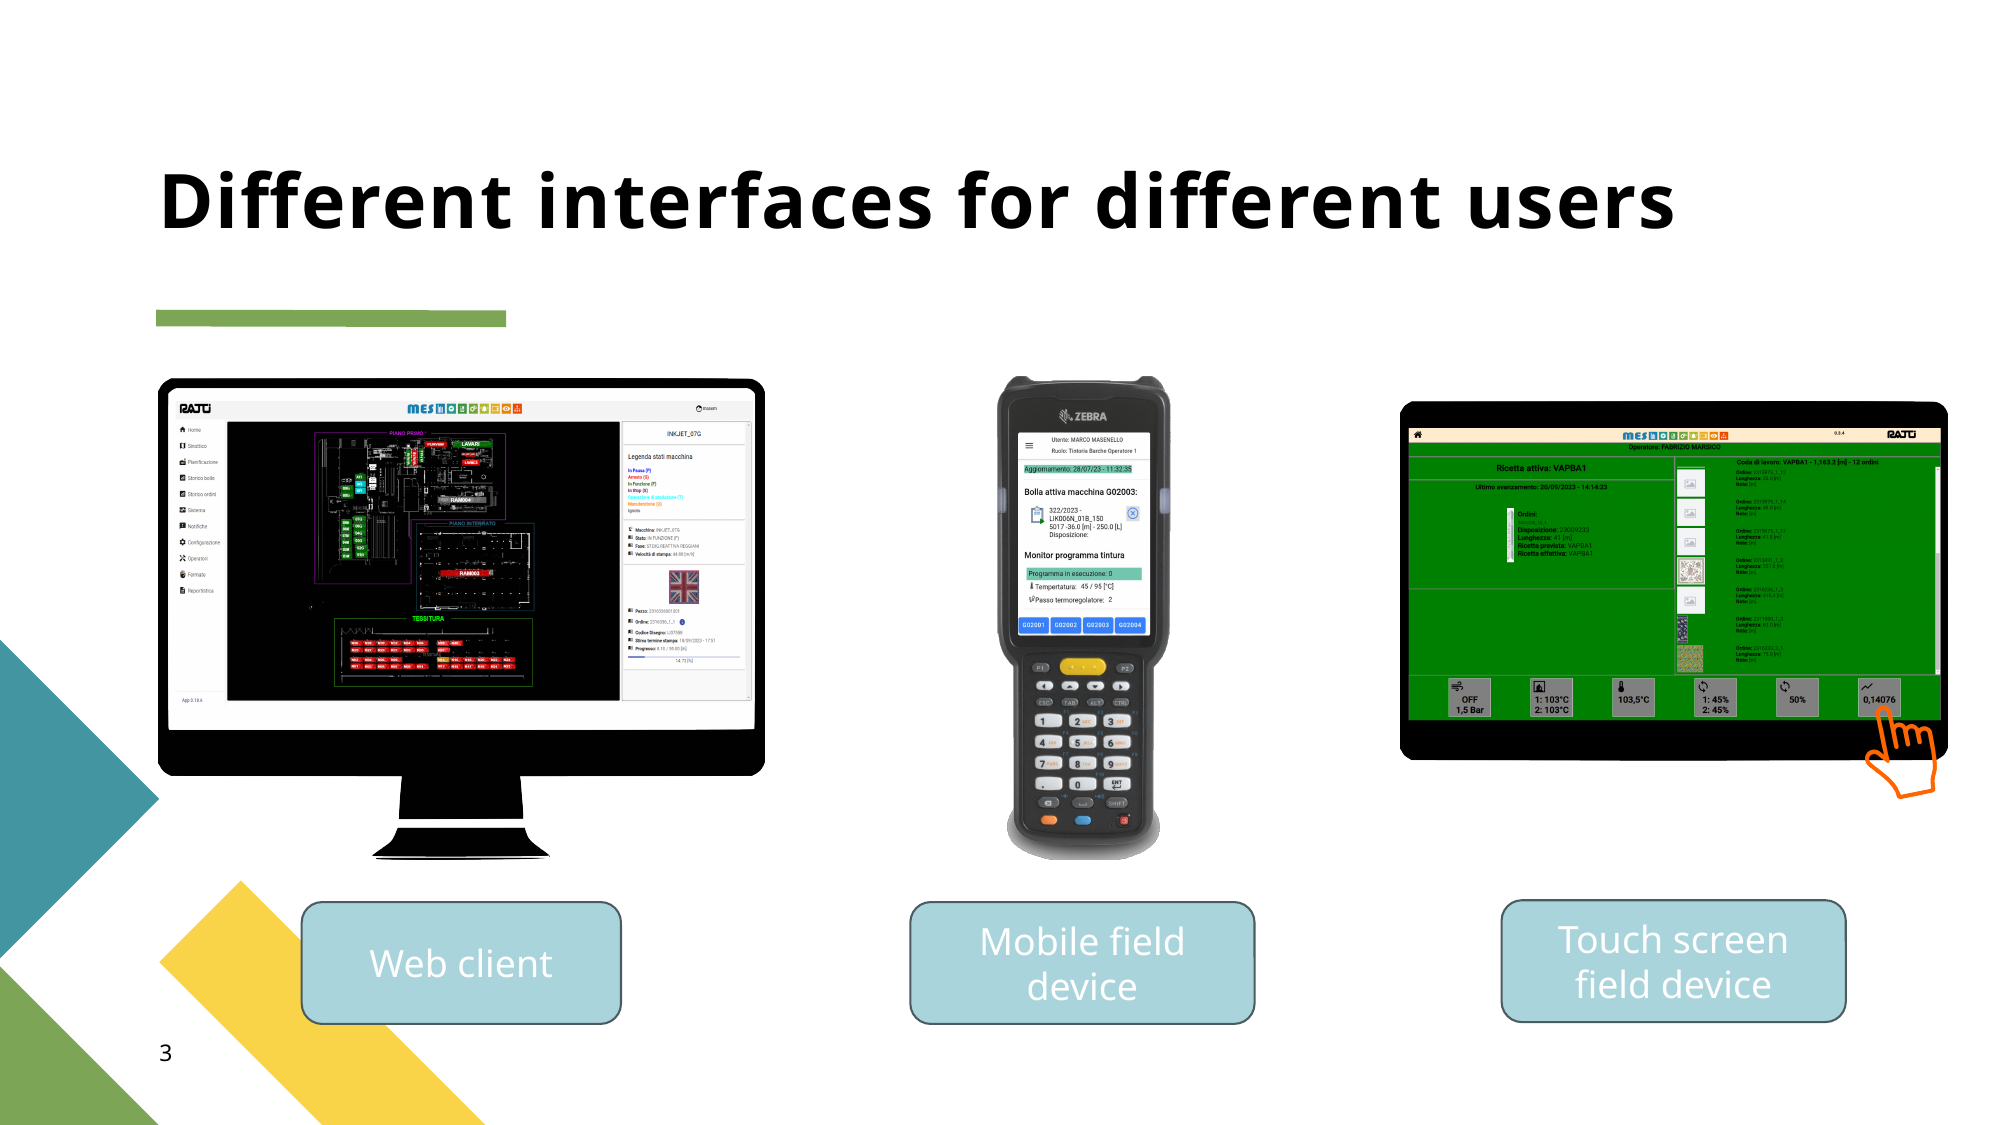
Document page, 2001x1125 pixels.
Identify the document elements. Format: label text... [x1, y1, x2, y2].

picture [1400, 401, 1948, 836]
slide_number 3 [159, 1038, 246, 1080]
text_box Web client [300, 901, 623, 1025]
text_box Mobile field device [909, 901, 1256, 1025]
text_box Touch screen field device [1500, 899, 1847, 1024]
picture [982, 355, 1183, 860]
title Different interfaces for different users [158, 144, 1683, 245]
picture [158, 378, 765, 860]
